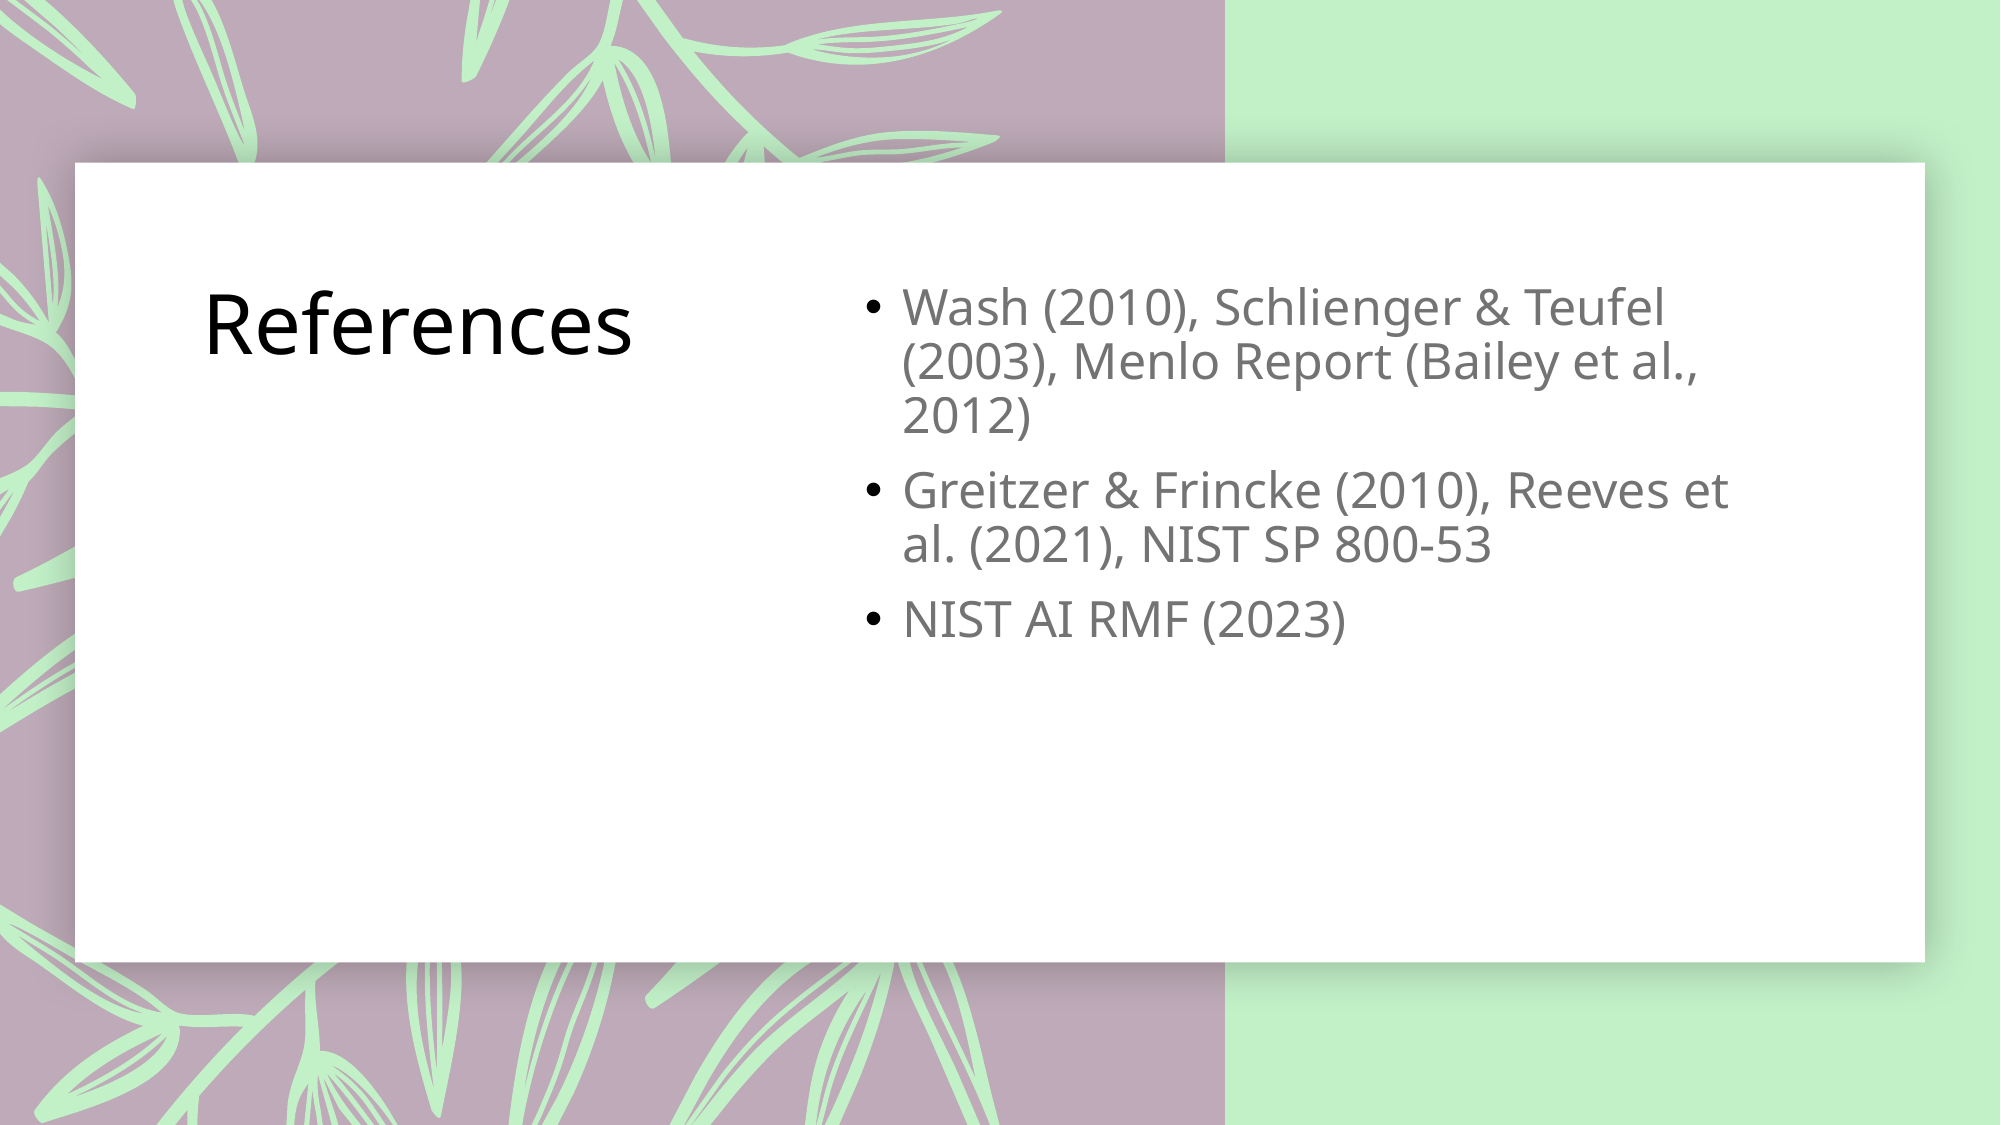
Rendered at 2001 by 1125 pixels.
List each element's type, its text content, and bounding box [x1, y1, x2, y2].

text_box [1226, 161, 1927, 964]
list Wash (2010), Schlienger & Teufel (2003), Menlo Report (Bailey et al., 2012) Greitzer & Frincke (2010), Reeves et al. (2021), NIST SP 800-53 NIST AI RMF (2023) [1226, 275, 1775, 850]
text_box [0, 0, 1226, 1125]
text_box [1226, 0, 2000, 1125]
